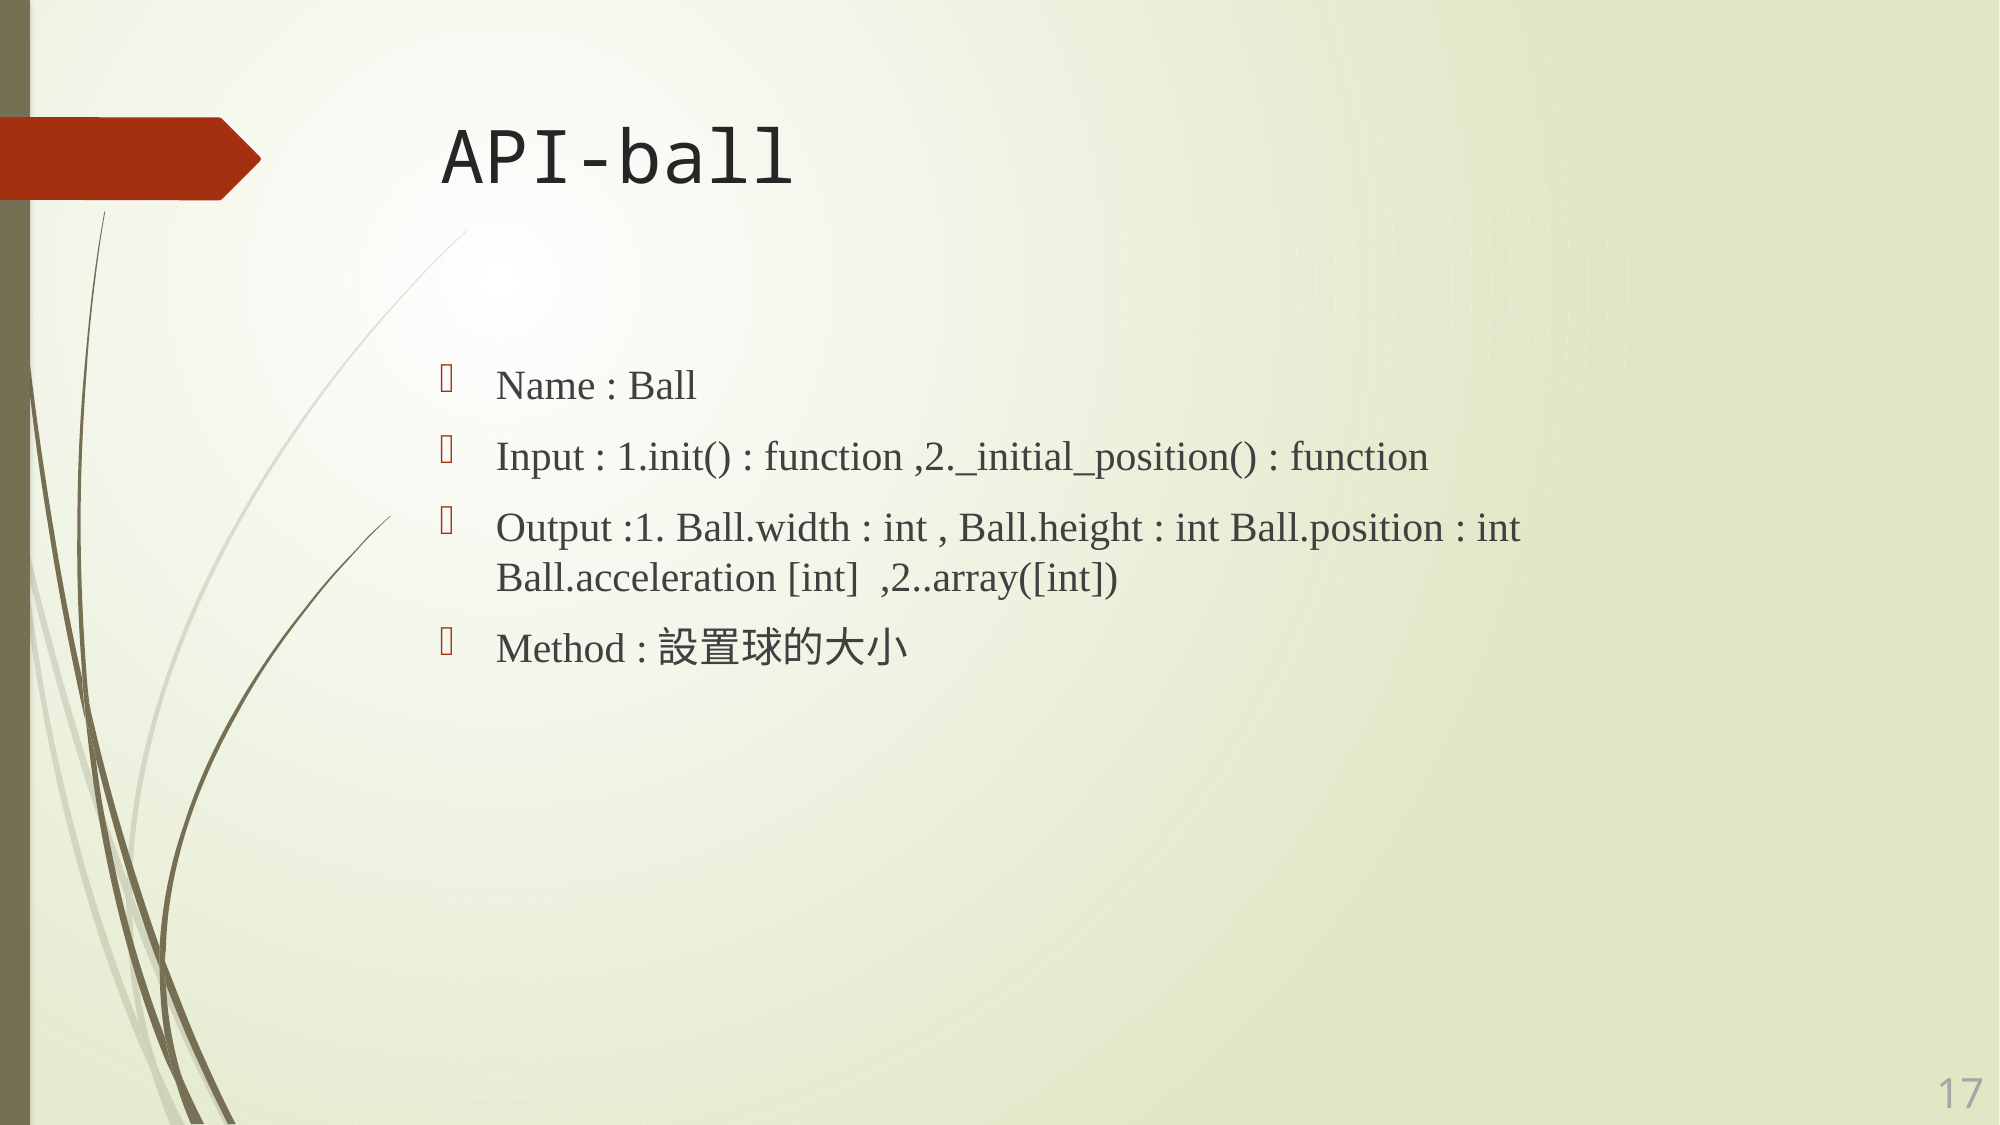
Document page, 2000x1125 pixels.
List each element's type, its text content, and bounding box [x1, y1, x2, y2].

slide_number 16 [1871, 1065, 2000, 1125]
title API-ball [425, 102, 1887, 313]
list Name : Ball Input : 1.init() : function ,2._initial_position() : function Output :1. Ball.width : int , Ball.height : int Ball.position : int Ball.acceleration [int] ,2..array([int]) Method :設置球的大小 [424, 350, 1887, 970]
